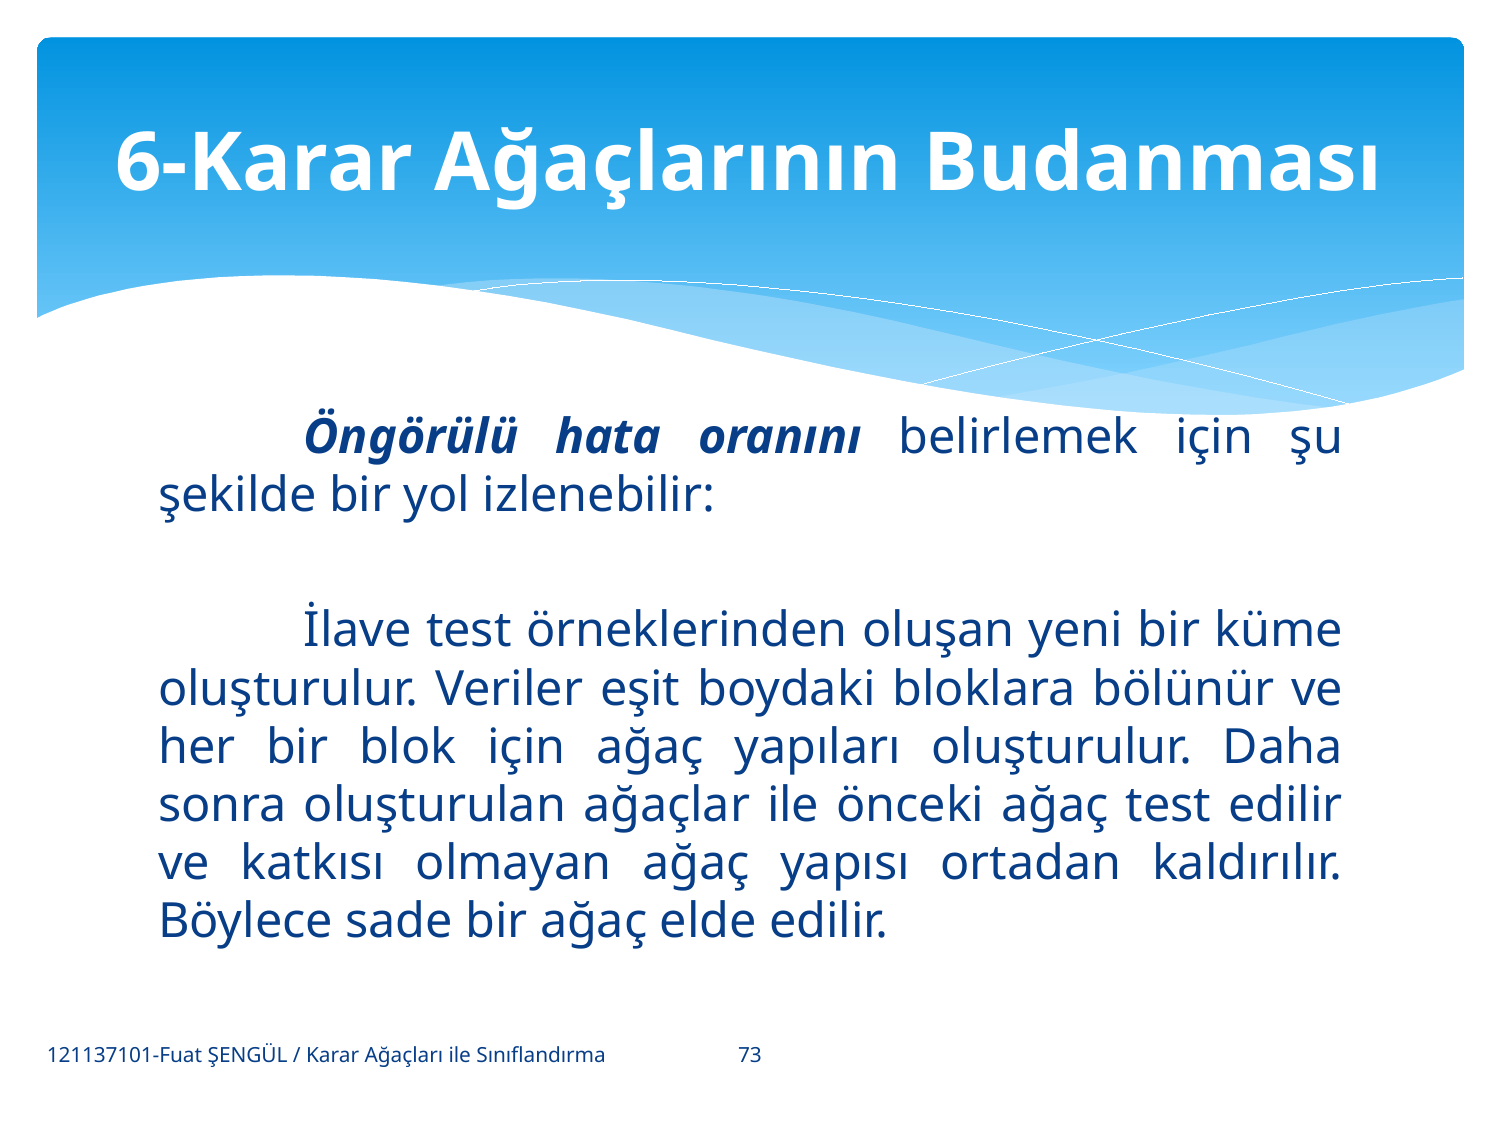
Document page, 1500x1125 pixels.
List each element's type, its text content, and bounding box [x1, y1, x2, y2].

list Öngörülü hata oranını belirlemek için şu şekilde bir yol izlenebilir: İlave test örneklerinden oluşan yeni bir küme oluşturulur. Veriler eşit boydaki bloklara bölünür ve her bir blok için ağaç yapıları oluşturulur. Daha sonra oluşturulan ağaçlar ile önceki ağaç test edilir ve katkısı olmayan ağaç yapısı ortadan kaldırılır. Böylece sade bir ağaç elde edilir. [143, 397, 1359, 1005]
footer 121137101-Fuat ŞENGÜL / Karar Ağaçları ile Sınıflandırma [31, 1025, 653, 1086]
slide_number 73 [654, 1025, 846, 1086]
title 6-Karar Ağaçlarının Budanması [75, 55, 1425, 261]
